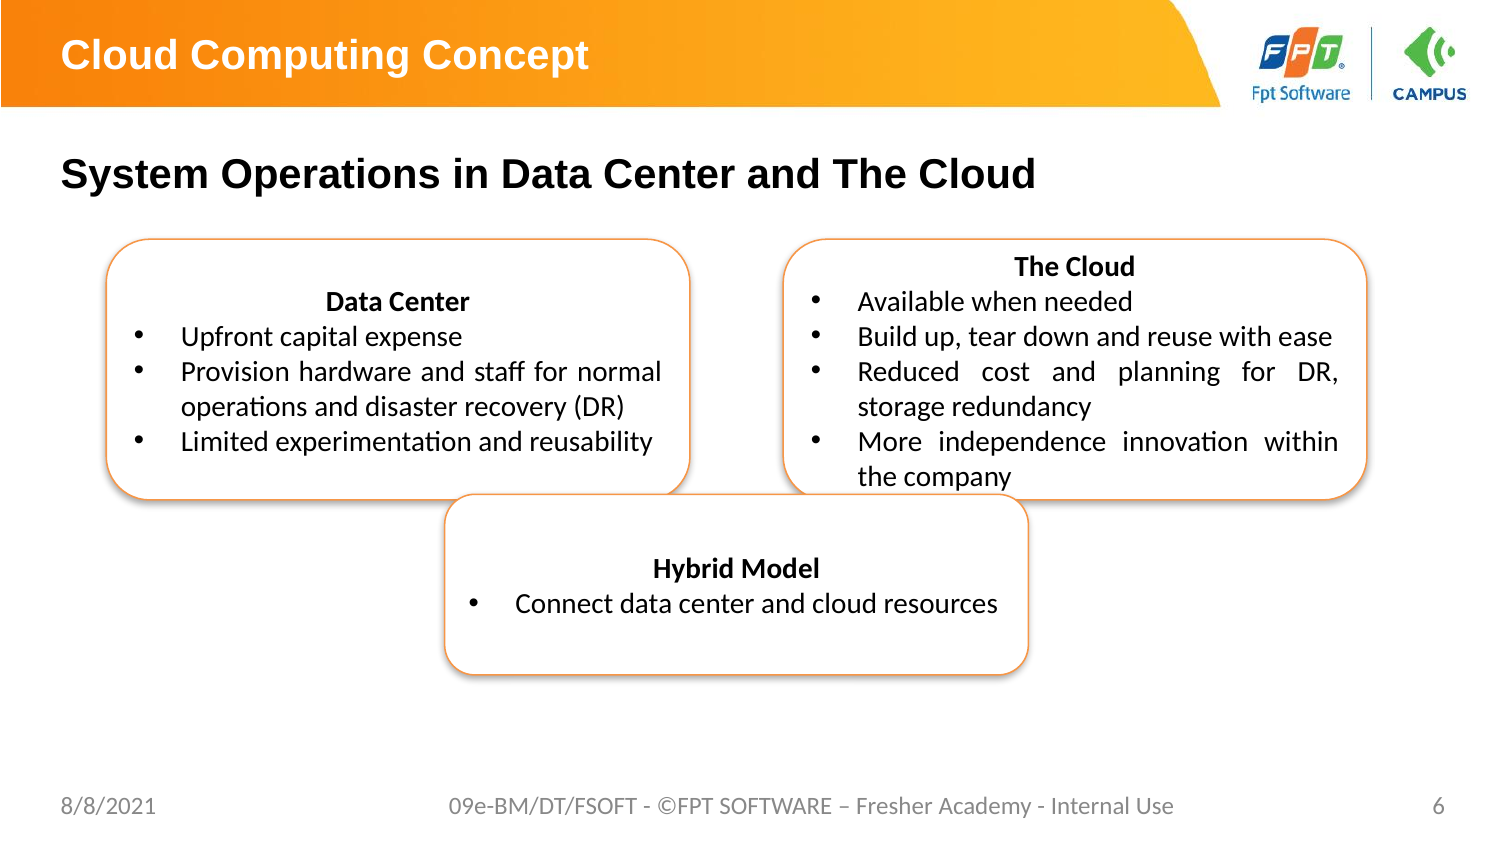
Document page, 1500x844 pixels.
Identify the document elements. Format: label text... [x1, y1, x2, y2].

list System Operations in Data Center and The Cloud [45, 139, 1461, 754]
text_box Data Center Upfront capital expense Provision hardware and staff for normal operations and disaster recovery (DR) Limited experimentation and reusability [106, 239, 690, 500]
picture [1, 0, 1499, 844]
title Cloud Computing Concept [45, 0, 1176, 106]
footer 09e-BM/DT/FSOFT - ©FPT SOFTWARE – Fresher Academy - Internal Use [289, 782, 1335, 827]
slide_number 6 [1350, 782, 1461, 827]
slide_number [45, 782, 270, 827]
text_box The Cloud Available when needed Build up, tear down and reuse with ease Reduced cost and planning for DR, storage redundancy More independence innovation within the company [783, 239, 1367, 500]
text_box Hybrid Model Connect data center and cloud resources [444, 494, 1029, 675]
